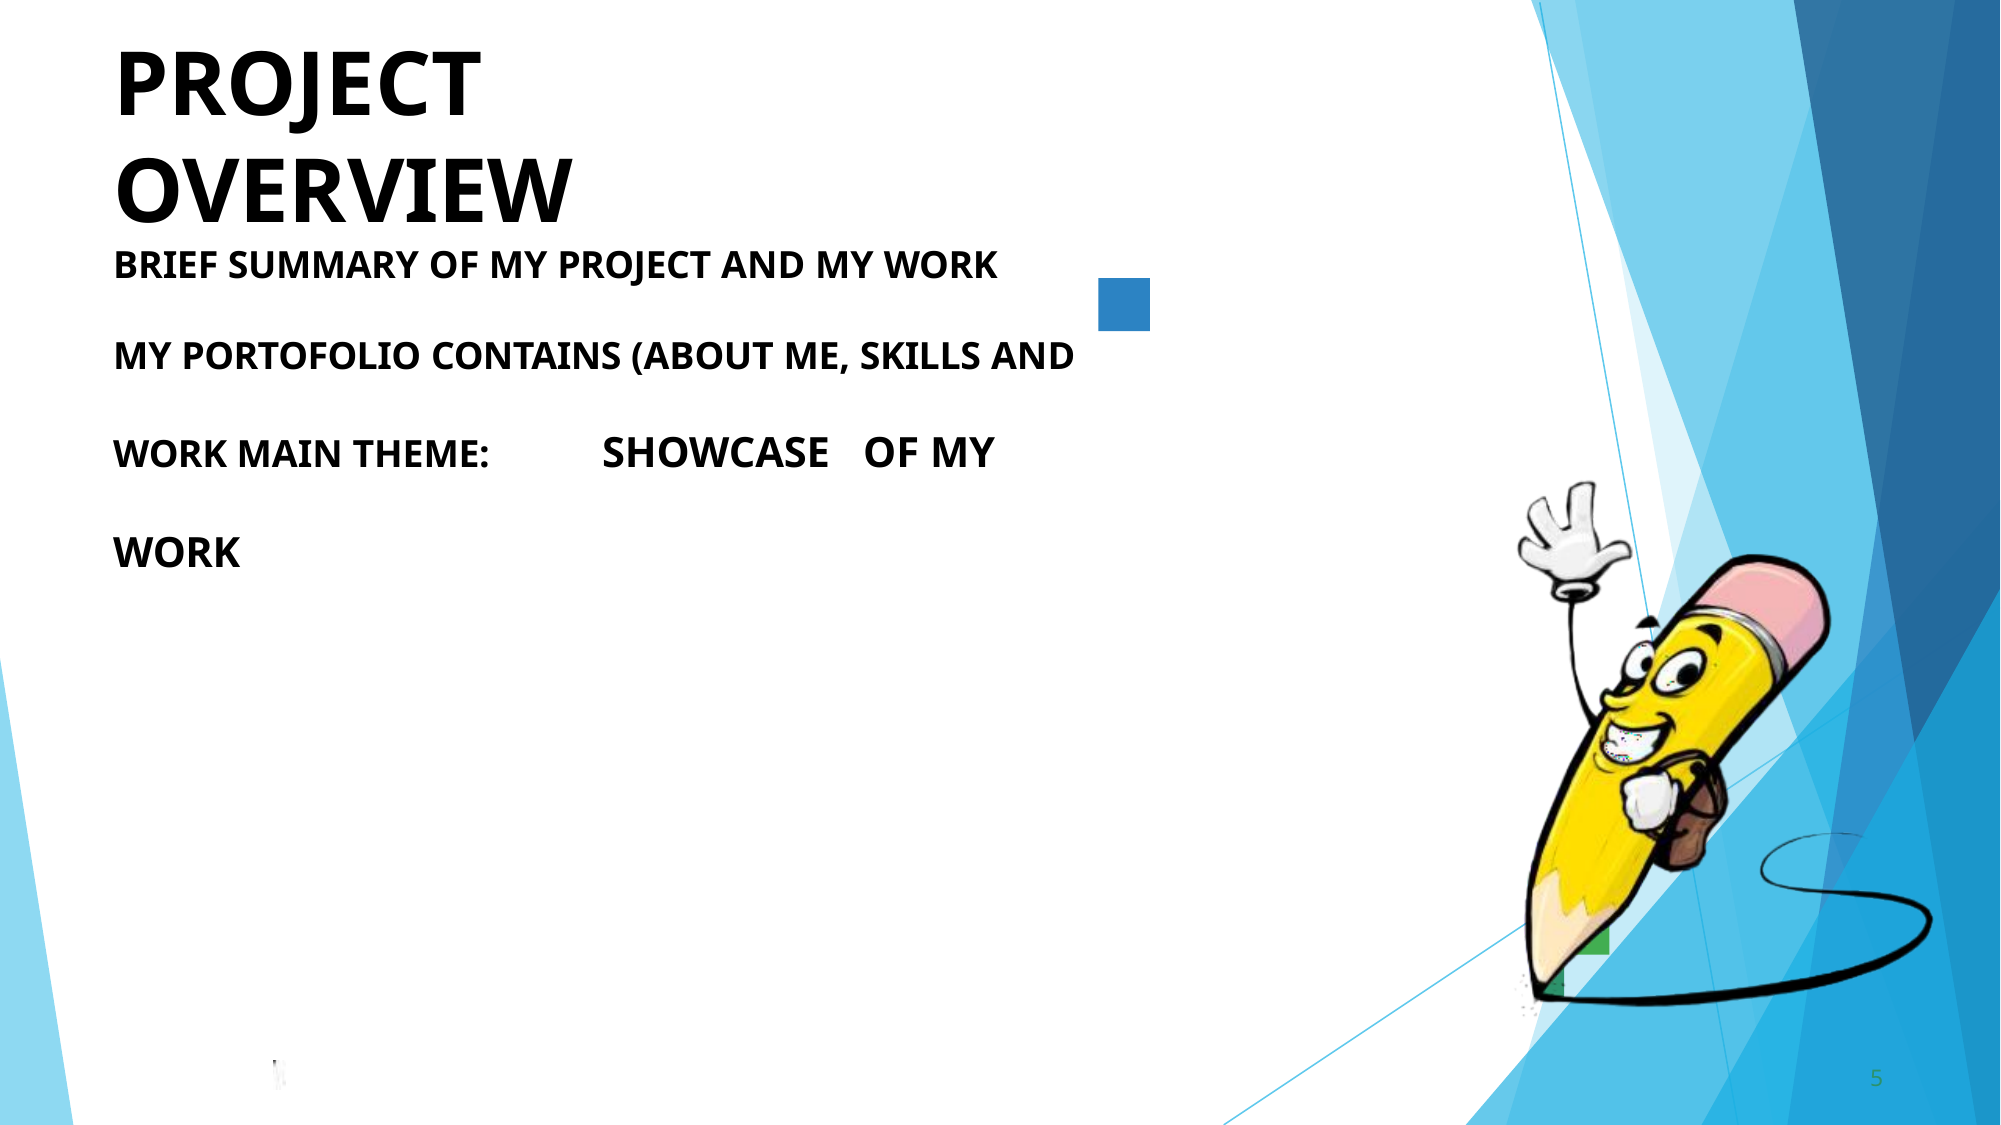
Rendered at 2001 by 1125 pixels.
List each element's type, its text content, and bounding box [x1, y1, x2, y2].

title PROJECT OVERVIEW [111, 24, 975, 238]
picture [273, 1060, 287, 1091]
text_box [1420, 434, 2000, 1060]
text_box BRIEF SUMMARY OF MY PROJECT AND MY WORK MY PORTOFOLIO CONTAINS (ABOUT ME, SKILLS AND WORK MAIN THEME: SHOWCASE OF MY WORK [110, 238, 1117, 576]
text_box [1117, 278, 1150, 332]
slide_number 5 [1851, 1068, 1891, 1125]
